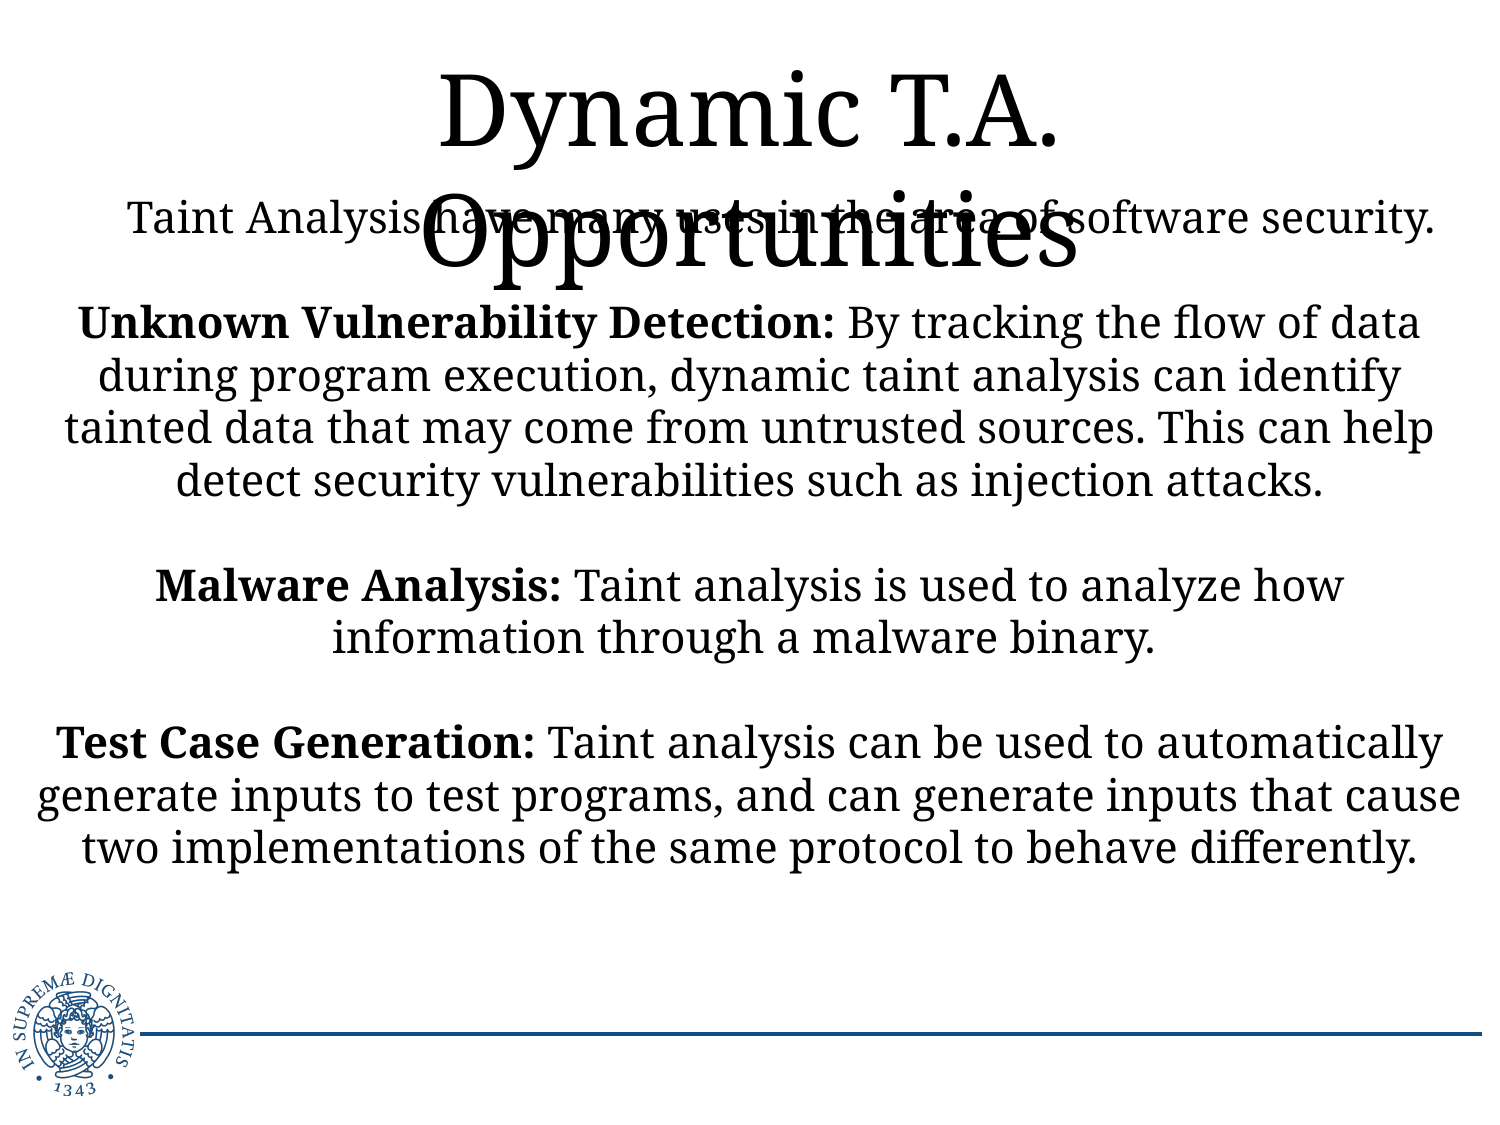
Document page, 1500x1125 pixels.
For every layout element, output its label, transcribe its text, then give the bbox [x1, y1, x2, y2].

text_box Dynamic T.A. Opportunities [106, 31, 1394, 174]
picture [13, 972, 134, 1096]
text_box Taint Analysis have many uses in the area of software security. Unknown Vulnerability Detection: By tracking the flow of data during program execution, dynamic taint analysis can identify tainted data that may come from untrusted sources. This can help detect security vulnerabilities such as injection attacks. Malware Analysis: Taint analysis is used to analyze how information through a malware binary. Test Case Generation: Taint analysis can be used to automatically generate inputs to test programs, and can generate inputs that cause two implementations of the same protocol to behave differently. [11, 174, 1489, 940]
